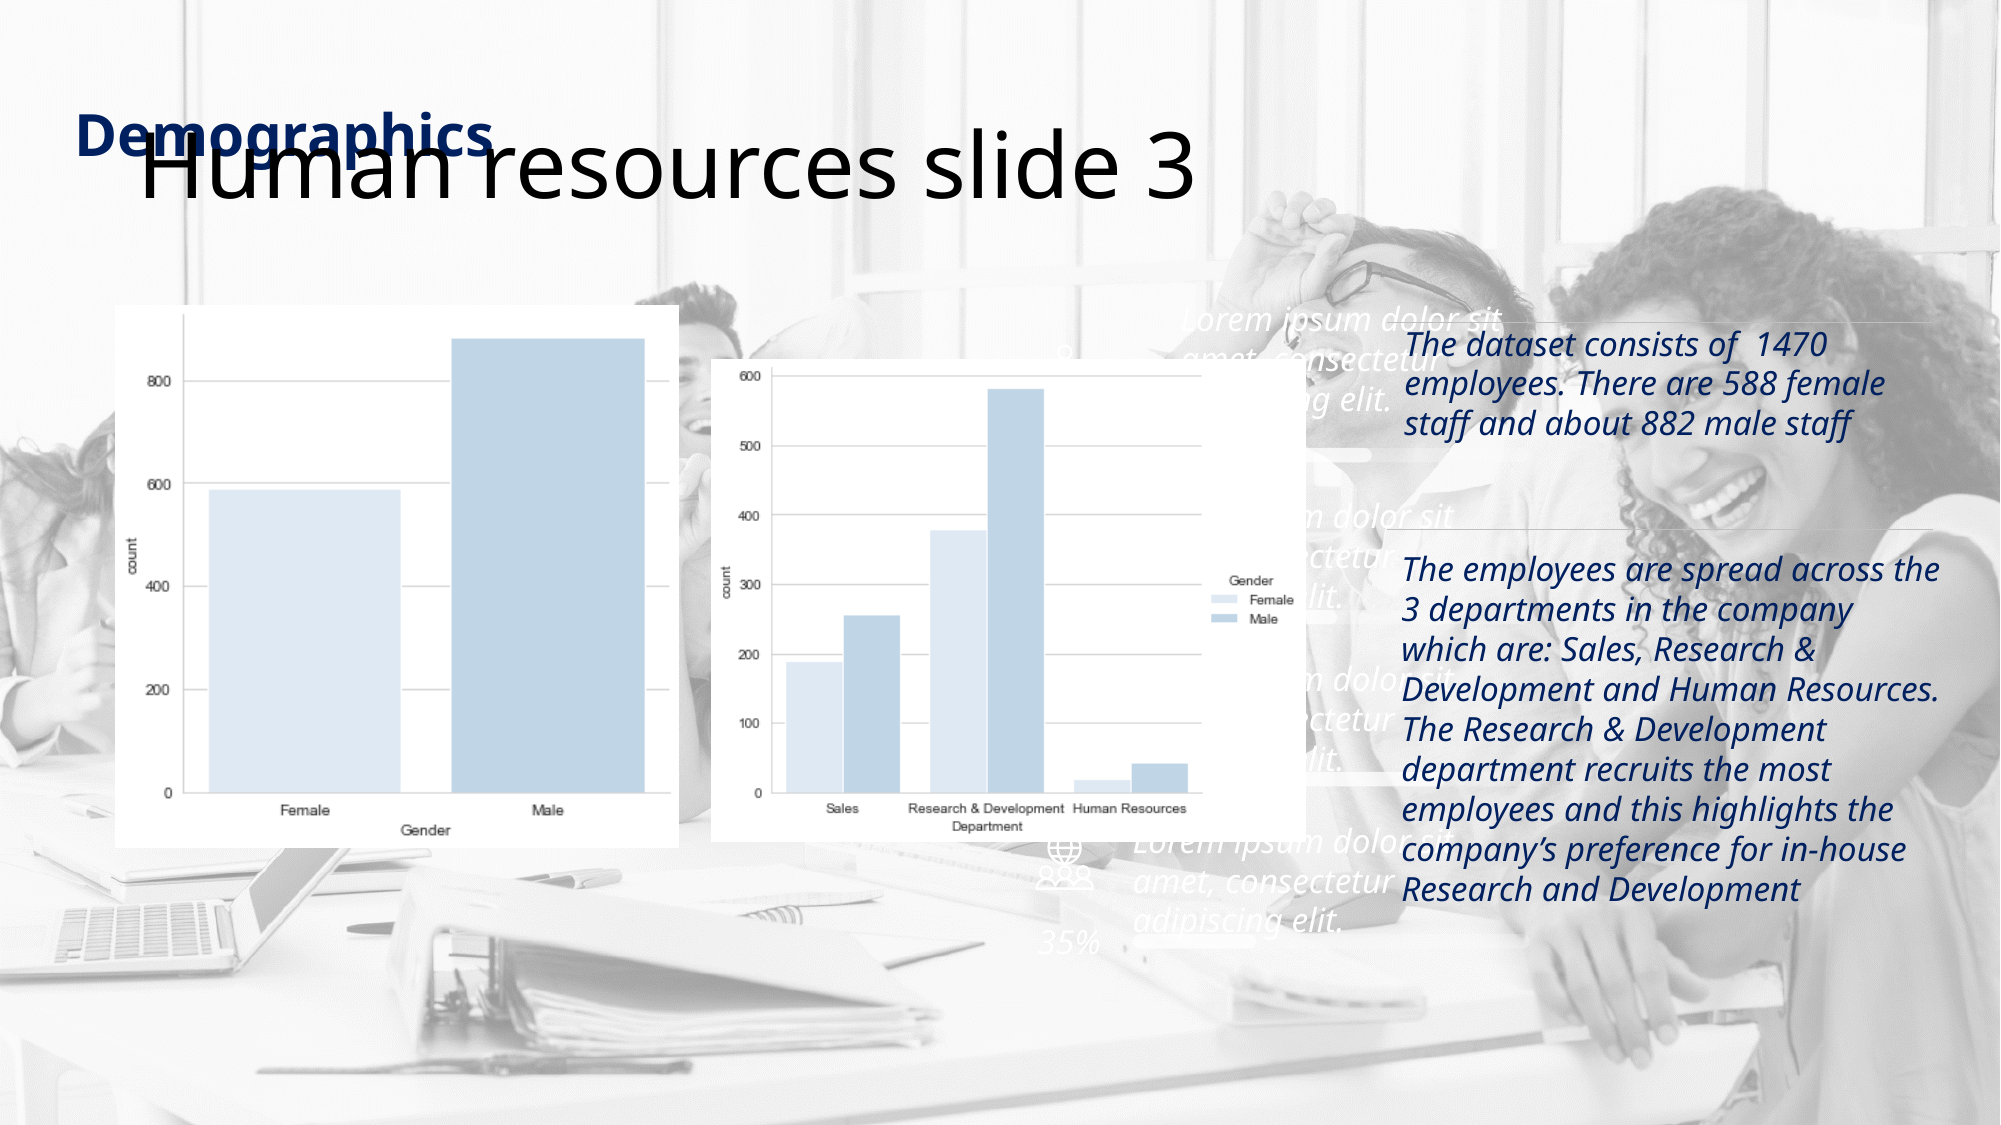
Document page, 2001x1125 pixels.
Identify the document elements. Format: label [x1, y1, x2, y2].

text_box [1386, 322, 1947, 872]
picture [0, 0, 2000, 1125]
text_box [1036, 298, 1589, 962]
